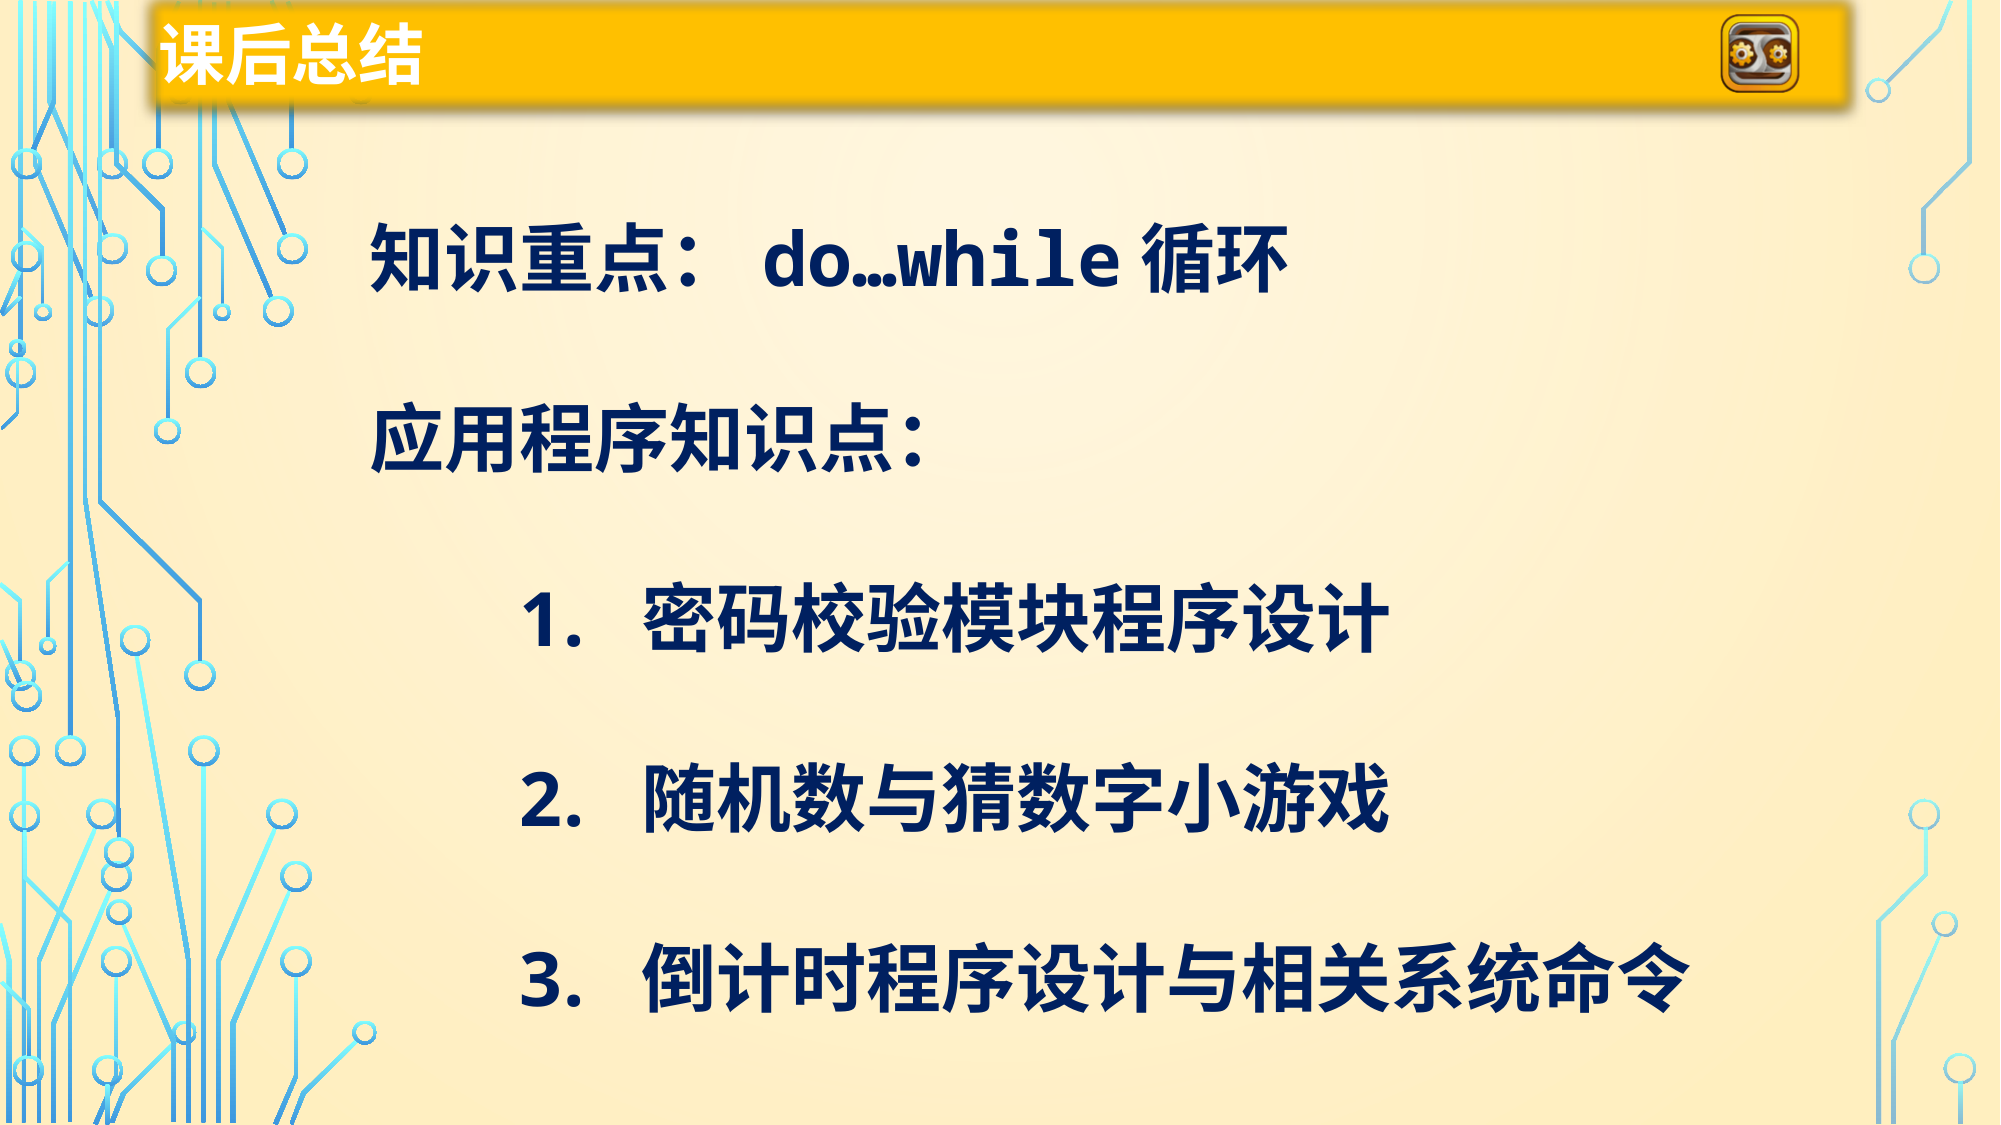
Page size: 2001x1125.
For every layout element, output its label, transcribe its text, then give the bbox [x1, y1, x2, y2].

text_box 知识重点：do…while循环 应用程序知识点： 密码校验模块程序设计 随机数与猜数字小游戏 倒计时程序设计与相关系统命令 [354, 115, 1754, 1030]
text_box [143, 0, 1857, 115]
